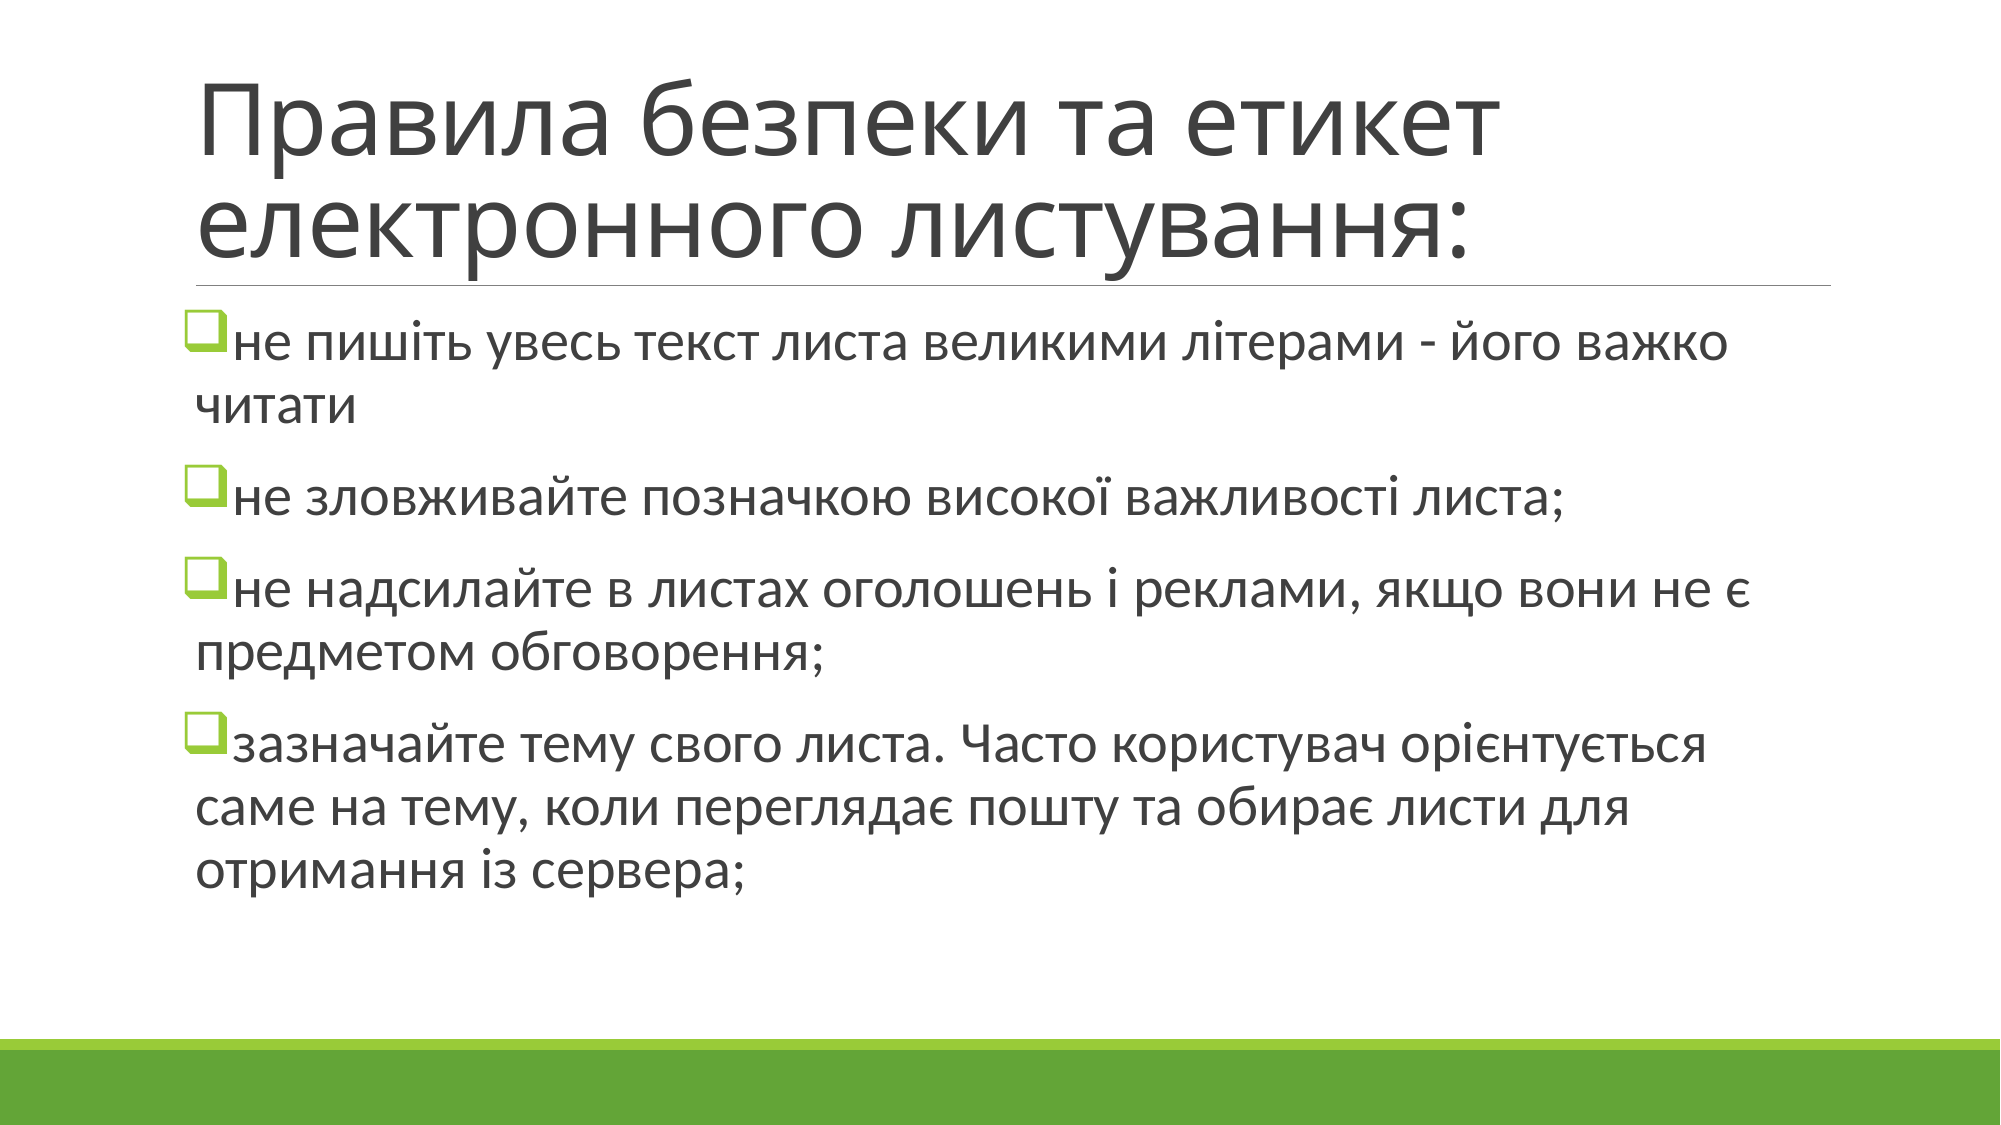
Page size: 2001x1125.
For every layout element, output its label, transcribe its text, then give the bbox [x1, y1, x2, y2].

title Правила безпеки та етикет електронного листування: [180, 47, 1830, 285]
list не пишіть увесь текст листа великими літерами - його важко читати не зловживайте позначкою високої важливості листа; не надсилайте в листах оголошень і реклами, якщо вони не є предметом обговорення; зазначайте тему свого листа. Часто користувач орієнтується саме на тему, коли переглядає пошту та обирає листи для отримання із сервера; [180, 302, 1830, 963]
